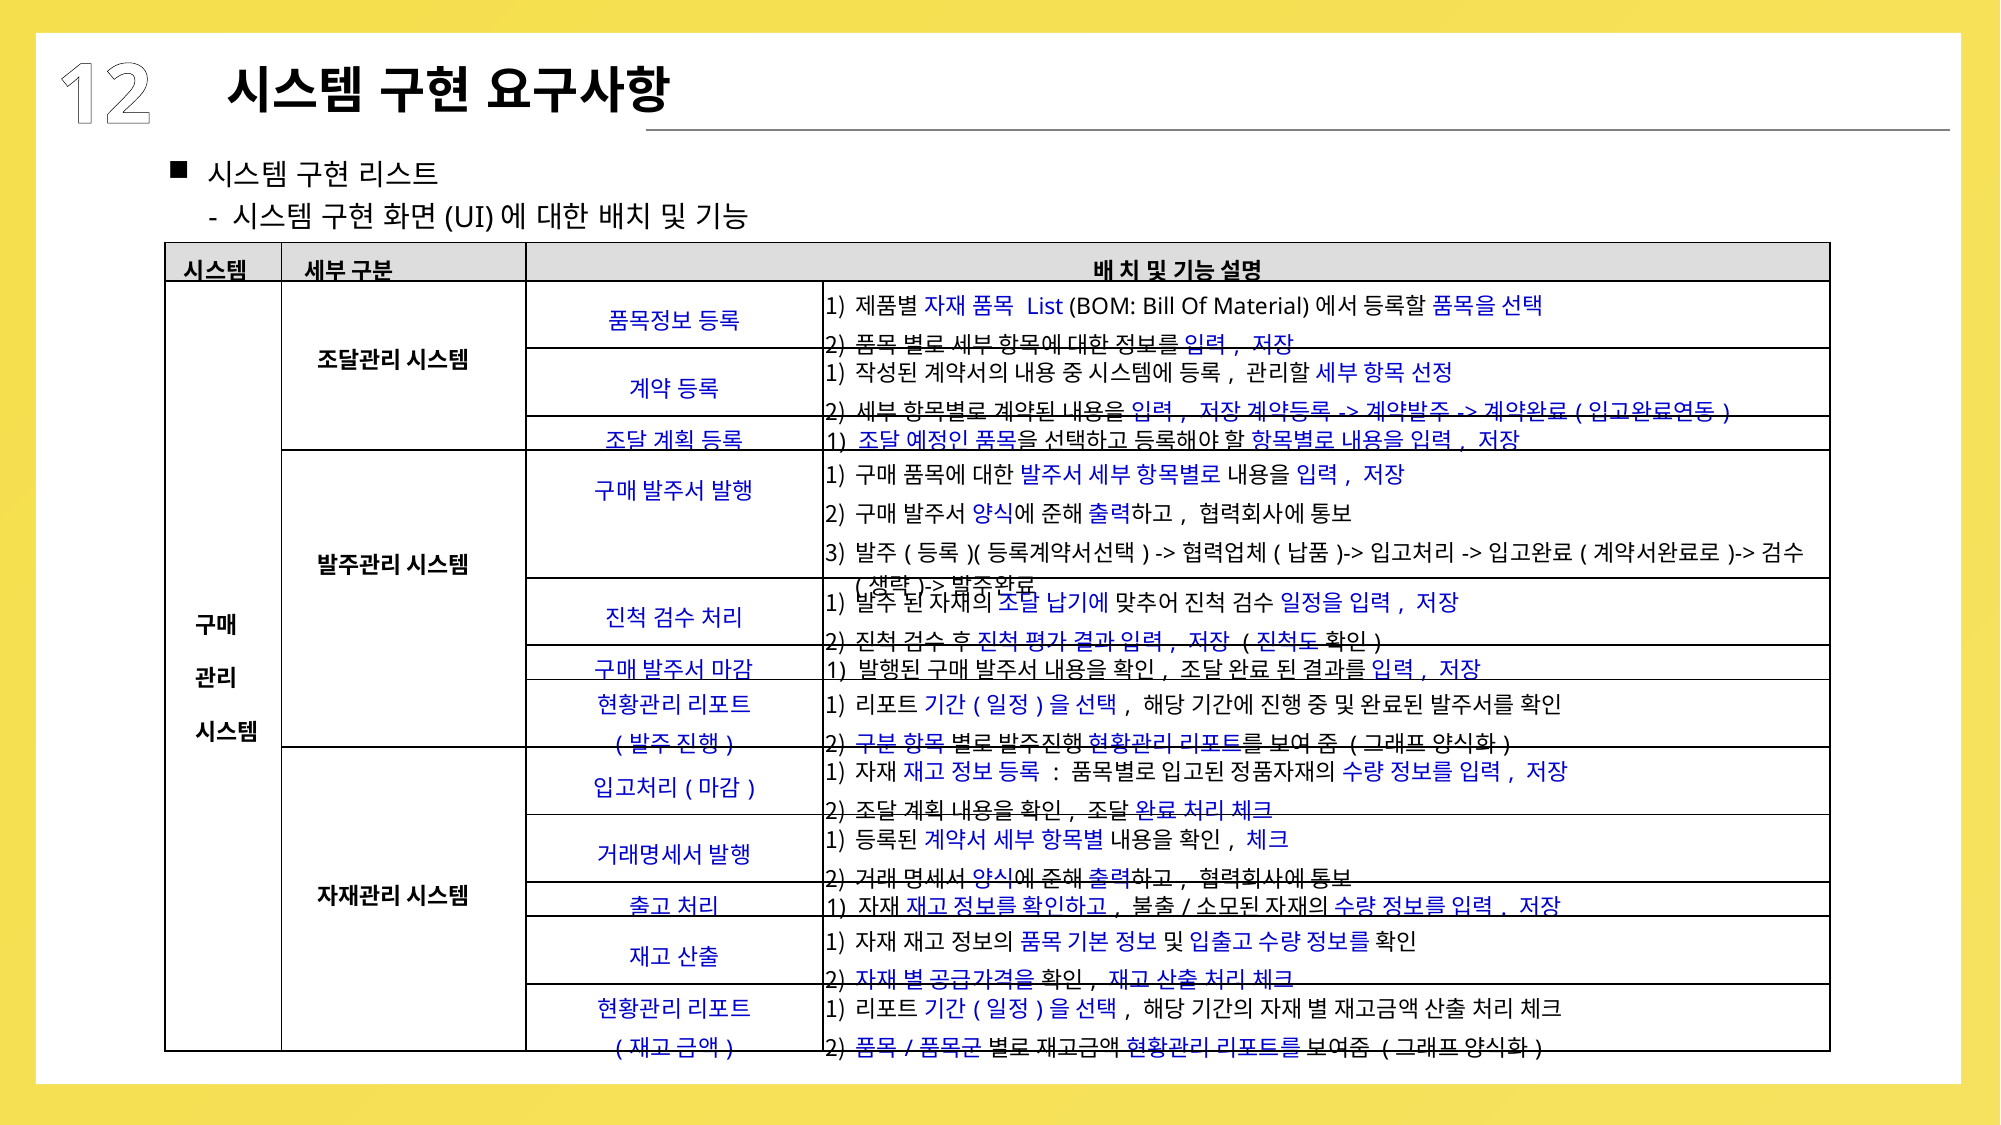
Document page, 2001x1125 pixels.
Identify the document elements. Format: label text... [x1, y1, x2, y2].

table_cell 1) 발행된 구매 발주서 내용을 확인, 조달 완료 된 결과를 입력, 저장 [824, 646, 1829, 679]
table_cell 진척 검수 처리 [527, 579, 822, 644]
table_cell 구매 발주서 마감 [527, 646, 822, 679]
table_cell 현황관리 리포트 (재고 금액) [527, 985, 822, 1050]
table_cell 자재 재고 정보 등록 : 품목별로 입고된 정품자재의 수량 정보를 입력, 저장 조달 계획 내용을 확인, 조달 완료 처리 체크 [824, 748, 1829, 814]
table_cell 입고처리(마감) [527, 748, 822, 814]
table_cell 현황관리 리포트 (발주 진행) [527, 680, 822, 746]
table_header 배 치 및 기능 설명 [527, 243, 1829, 280]
table_header 세부 구분 [282, 243, 525, 280]
table_cell 자재 재고 정보의 품목 기본 정보 및 입출고 수량 정보를 확인 자재 별 공급가격을 확인, 재고 산출 처리 체크 [824, 917, 1829, 983]
table_cell 품목정보 등록 [527, 282, 822, 347]
text_box [35, 32, 1962, 1085]
table_header 시스템 [166, 243, 281, 280]
table_cell 거래명세서 발행 [527, 815, 822, 881]
text_box 시스템 구현 요구사항 [211, 51, 687, 127]
table_cell 재고 산출 [527, 917, 822, 983]
table_cell 조달 계획 등록 [527, 417, 822, 449]
table_cell 구매 발주서 발행 [527, 451, 822, 577]
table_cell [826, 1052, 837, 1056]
text_box 시스템 구현 리스트 - 시스템 구현 화면(UI)에 대한 배치 및 기능 [165, 147, 1138, 234]
table_cell 계약 등록 [527, 349, 822, 415]
table_cell 리포트 기간(일정)을 선택, 해당 기간에 진행 중 및 완료된 발주서를 확인 구분 항목 별로 발주진행 현황관리 리포트를 보여 줌 (그래프 양식화) [824, 680, 1829, 746]
table_cell 발주관리 시스템 [282, 451, 525, 746]
table_cell 1) 자재 재고 정보를 확인하고, 불출/소모된 자재의 수량 정보를 입력. 저장 [824, 883, 1829, 915]
table_cell 리포트 기간(일정)을 선택, 해당 기간의 자재 별 재고금액 산출 처리 체크 품목/품목군 별로 재고금액 현황관리 리포트를 보여줌 (그래프 양식화) [824, 985, 1829, 1050]
table_cell 자재관리 시스템 [282, 748, 525, 1050]
table_cell 1) 조달 예정인 품목을 선택하고 등록해야 할 항목별로 내용을 입력, 저장 [824, 417, 1829, 449]
table_cell 작성된 계약서의 내용 중 시스템에 등록, 관리할 세부 항목 선정 세부 항목별로 계약된 내용을 입력, 저장 계약등록->계약발주->계약완료(입고완료연동) [824, 349, 1829, 415]
table_cell 발주 된 자재의 조달 납기에 맞추어 진척 검수 일정을 입력, 저장 진척 검수 후 진척 평가 결과 입력, 저장 (진척도 확인) [824, 579, 1829, 644]
table_cell 구매 관리 시스템 [166, 282, 281, 1050]
text_box 12 [41, 32, 233, 148]
table_cell 조달관리 시스템 [282, 282, 525, 449]
table_cell 출고 처리 [527, 883, 822, 915]
table_cell 등록된 계약서 세부 항목별 내용을 확인, 체크 거래 명세서 양식에 준해 출력하고, 협력회사에 통보 [824, 815, 1829, 881]
table_cell 제품별 자재 품목 List (BOM: Bill Of Material)에서 등록할 품목을 선택 품목 별로 세부 항목에 대한 정보를 입력, 저장 [824, 282, 1829, 347]
table_cell 구매 품목에 대한 발주서 세부 항목별로 내용을 입력, 저장 구매 발주서 양식에 준해 출력하고, 협력회사에 통보 발주(등록)(등록계약서선택) ->협력업체(납품)->입고처리->입고완료(계약서완료로)->검수(생략)->발주완료 [824, 451, 1829, 577]
